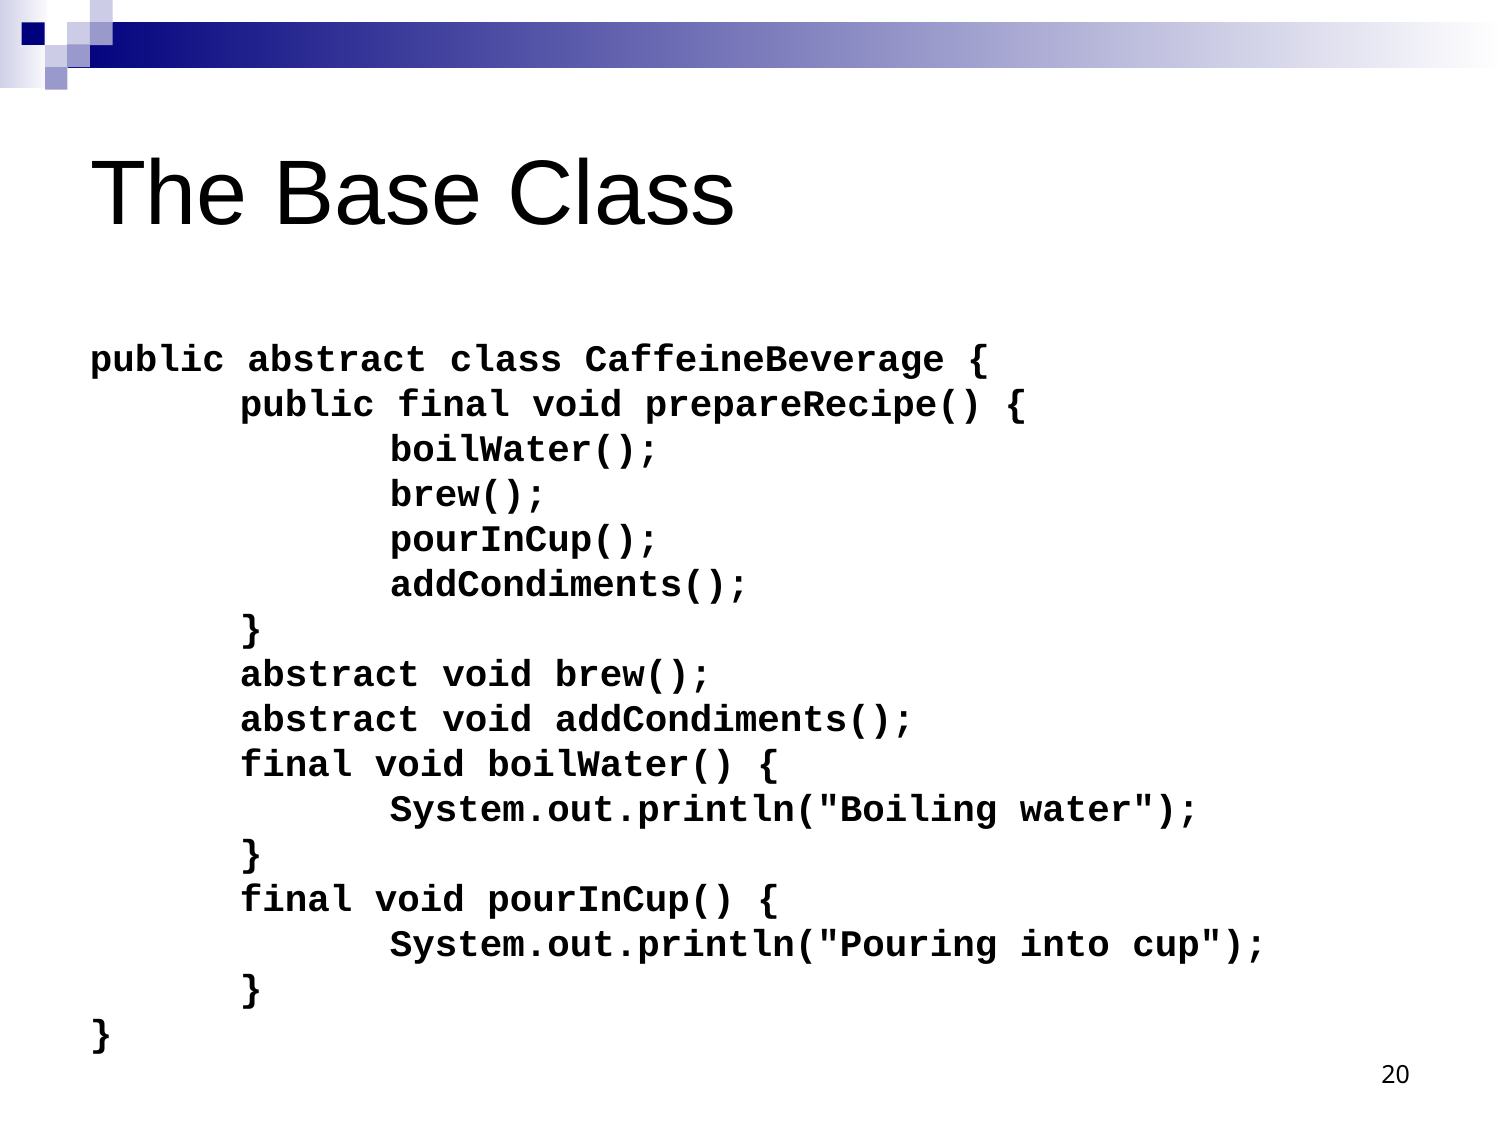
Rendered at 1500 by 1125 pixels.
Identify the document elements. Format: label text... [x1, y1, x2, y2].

slide_number 20 [1074, 1025, 1425, 1100]
text_box public abstract class CaffeineBeverage { public final void prepareRecipe() { boilWater(); brew(); pourInCup(); addCondiments(); } abstract void brew(); abstract void addCondiments(); final void boilWater() { System.out.println("Boiling water"); } final void pourInCup() { System.out.println("Pouring into cup"); } } [74, 326, 1425, 1062]
title The Base Class [75, 75, 1425, 300]
